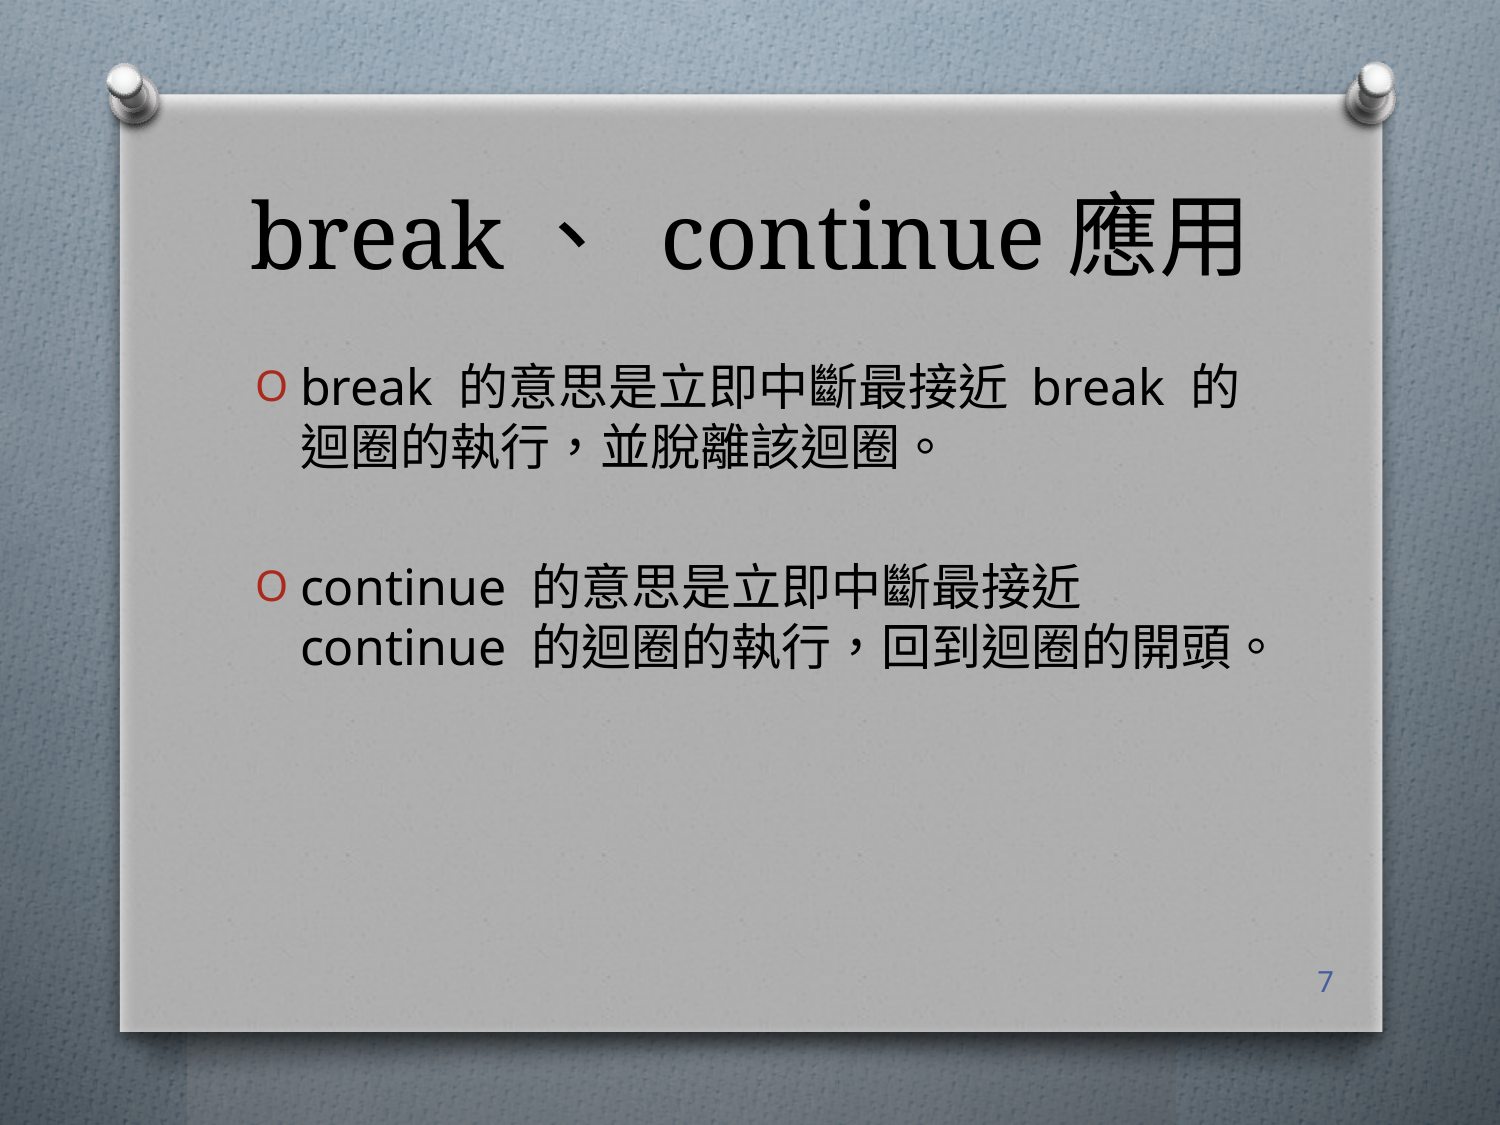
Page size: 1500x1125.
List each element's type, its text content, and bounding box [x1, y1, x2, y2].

title break、 continue應用 [179, 134, 1323, 332]
list break 的意思是立即中斷最接近 break 的迴圈的執行，並脫離該迴圈。 continue 的意思是立即中斷最接近 continue 的迴圈的執行，回到迴圈的開頭。 [240, 347, 1257, 939]
slide_number 7 [1258, 952, 1350, 1013]
picture [75, 29, 198, 153]
picture [1317, 35, 1439, 156]
